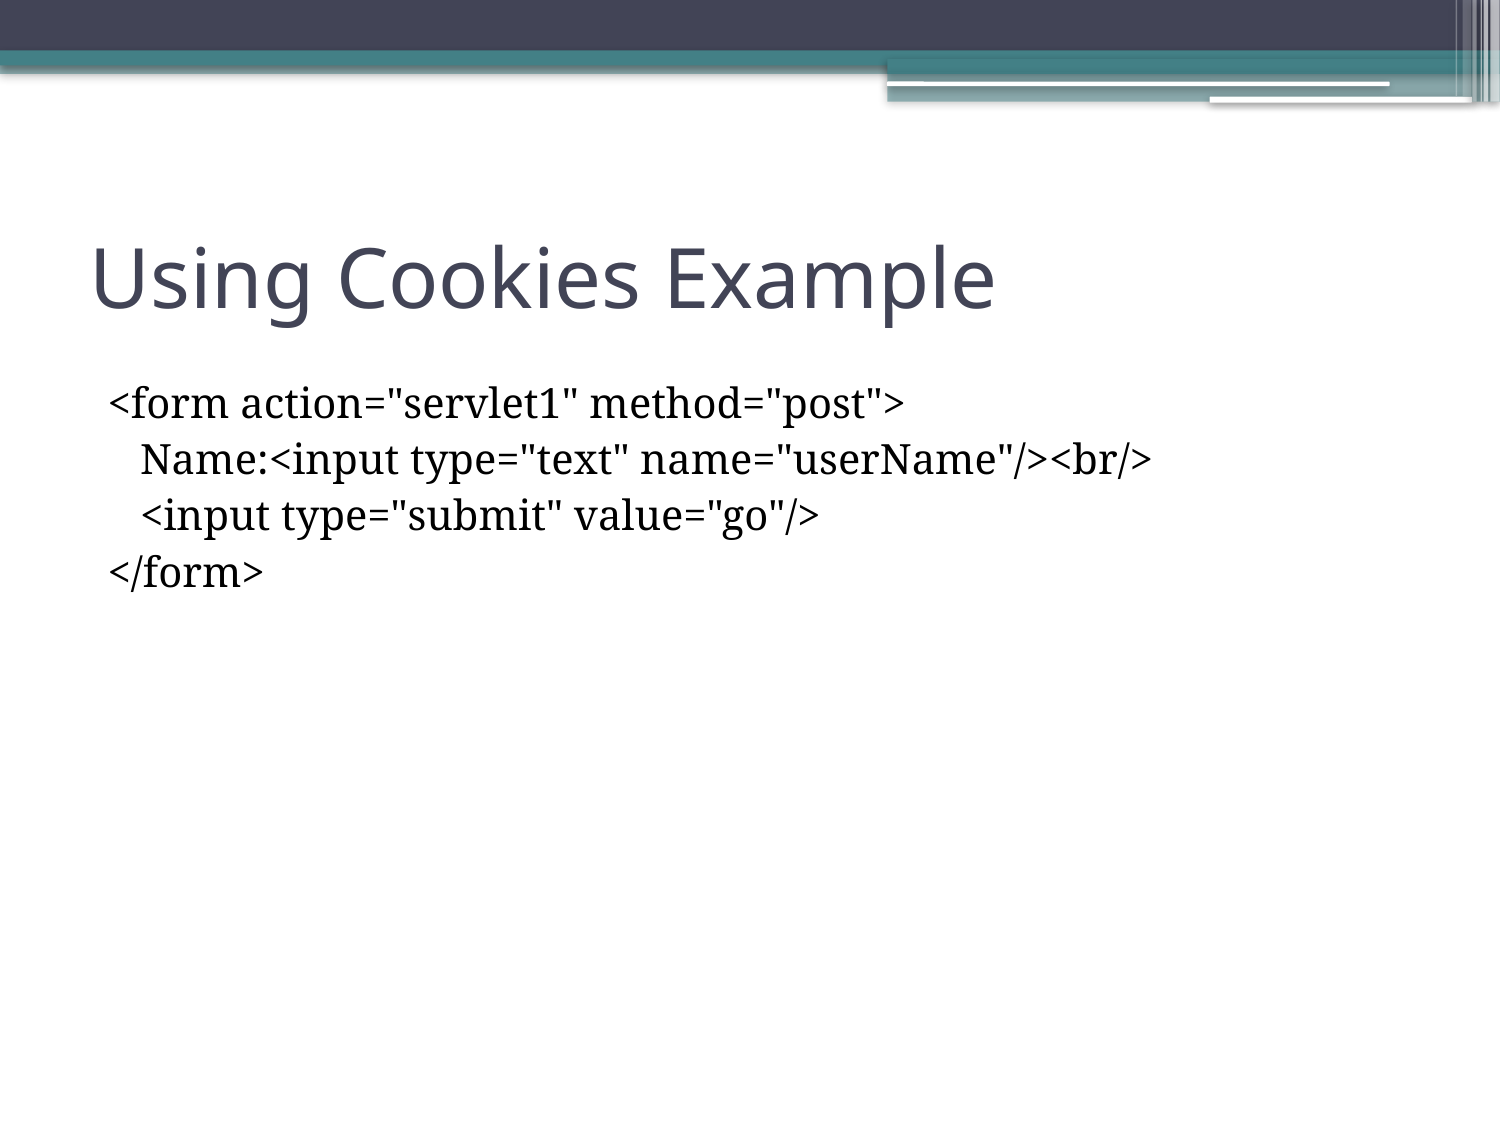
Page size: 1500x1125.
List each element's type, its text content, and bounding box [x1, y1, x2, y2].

list <form action="servlet1" method="post"> Name:<input type="text" name="userName"/><br/> <input type="submit" value="go"/> </form> [75, 368, 1425, 1079]
title Using Cookies Example [75, 187, 1425, 363]
